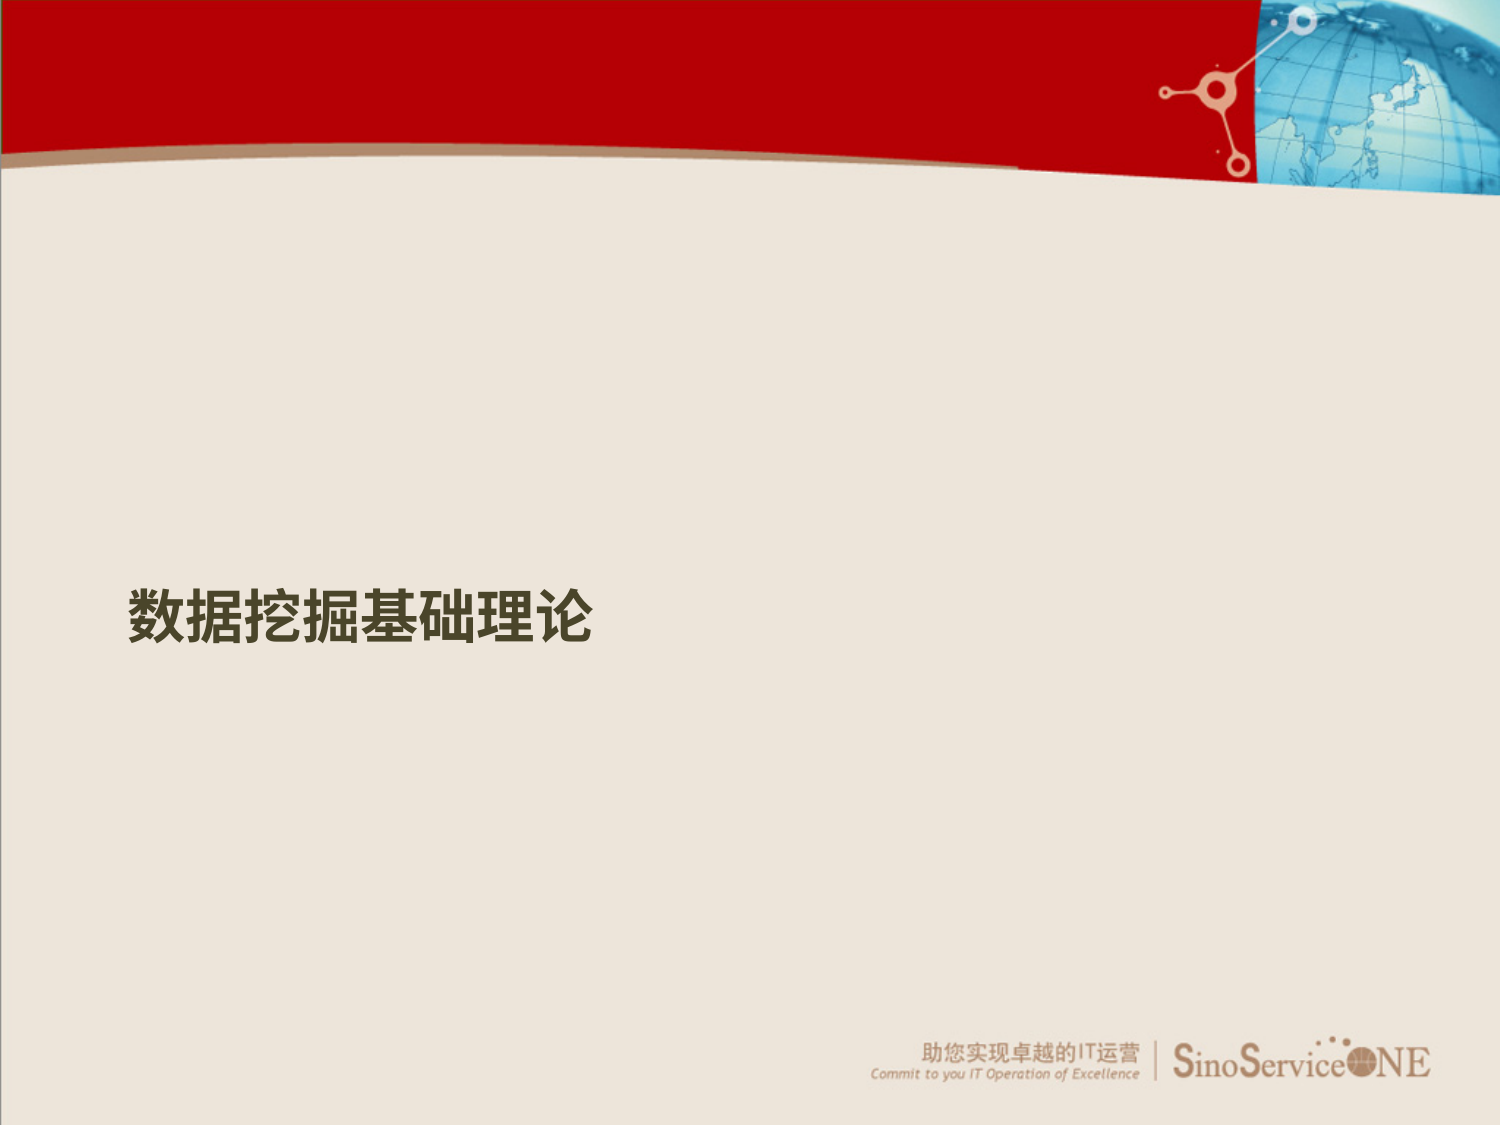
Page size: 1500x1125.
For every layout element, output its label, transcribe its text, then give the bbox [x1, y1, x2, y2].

title 数据挖掘基础理论 [112, 433, 1388, 658]
picture [0, 0, 1500, 1125]
